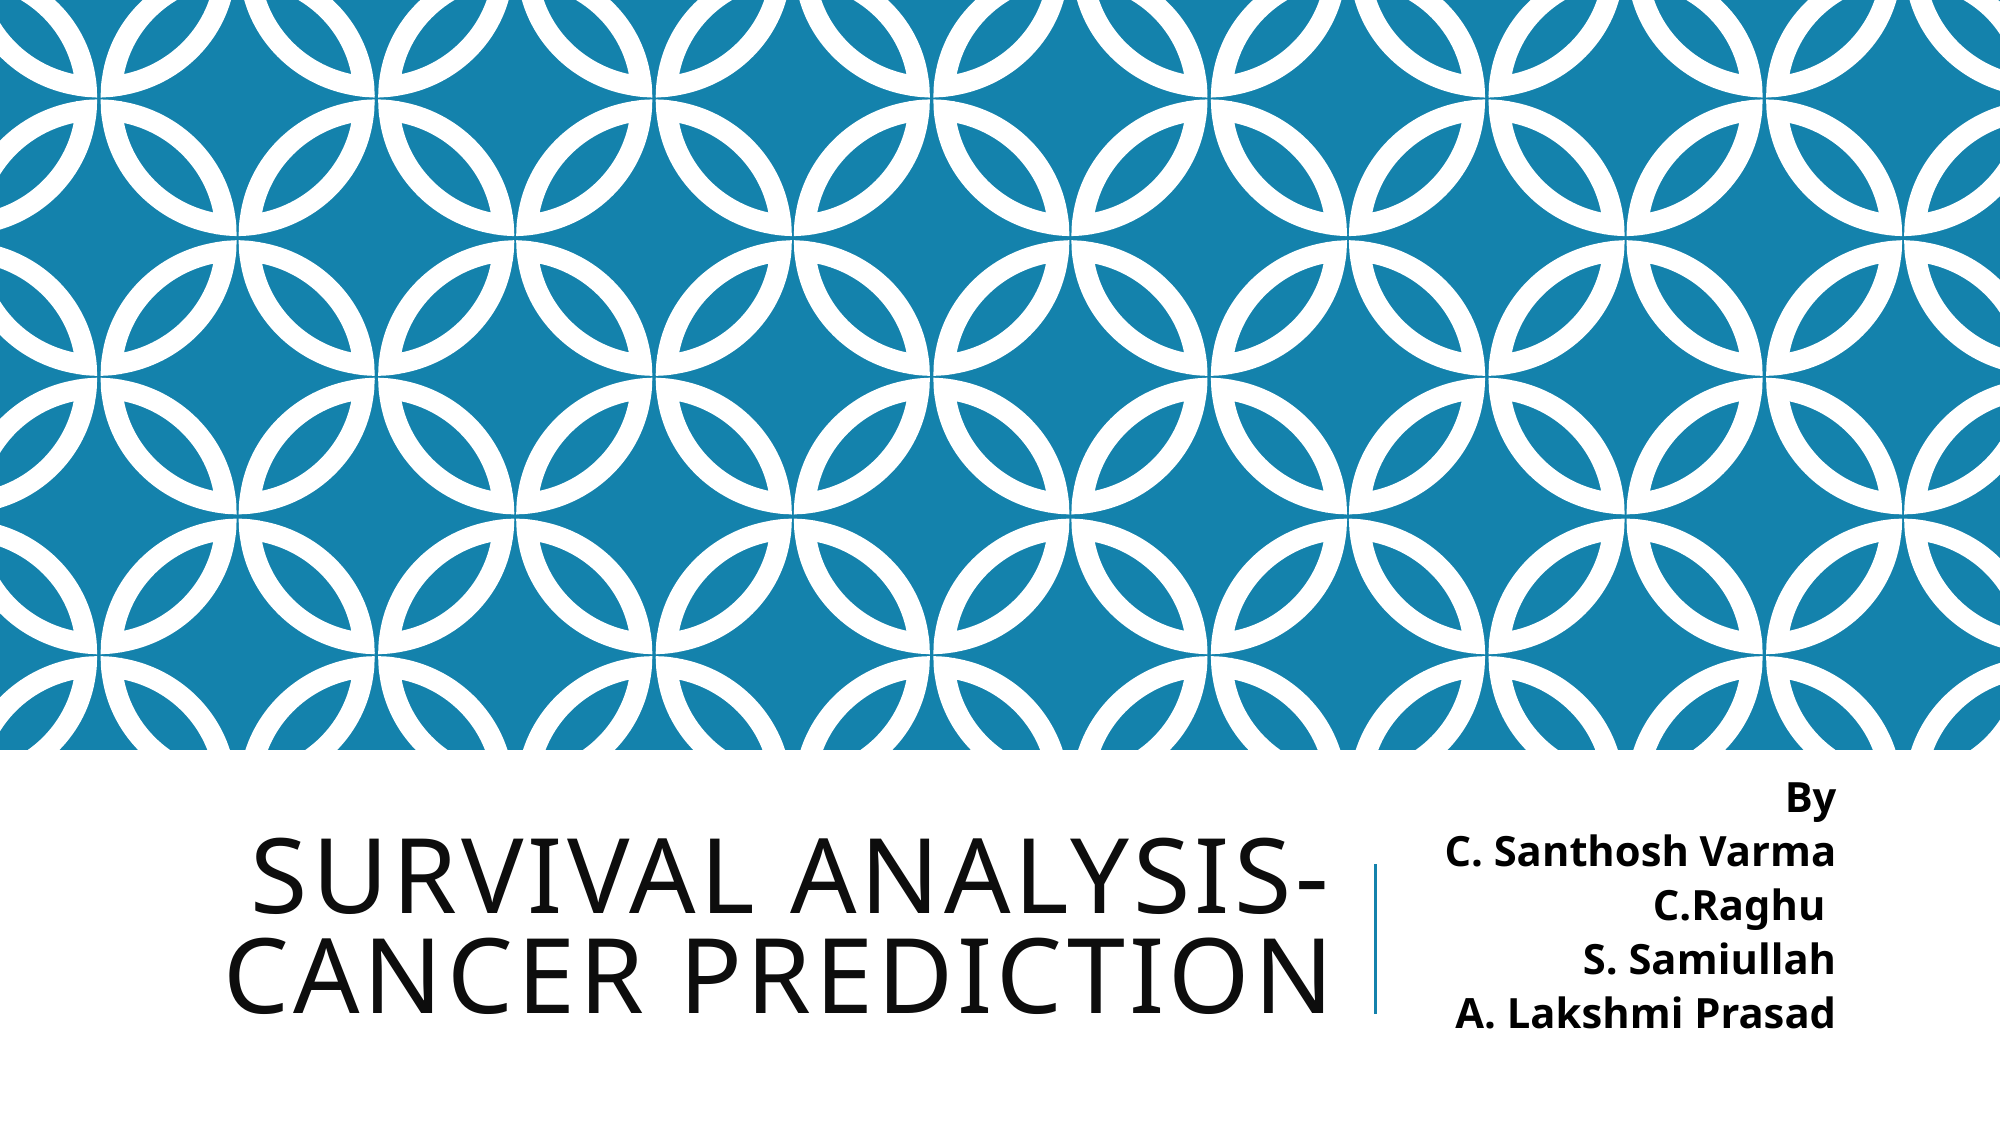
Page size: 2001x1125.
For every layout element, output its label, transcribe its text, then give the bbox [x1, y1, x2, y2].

subtitle By C. Santhosh Varma C.Raghu S. Samiullah A. Lakshmi Prasad [351, 768, 1852, 1040]
title Survival Analysis-Cancer Prediction [75, 813, 1350, 1054]
